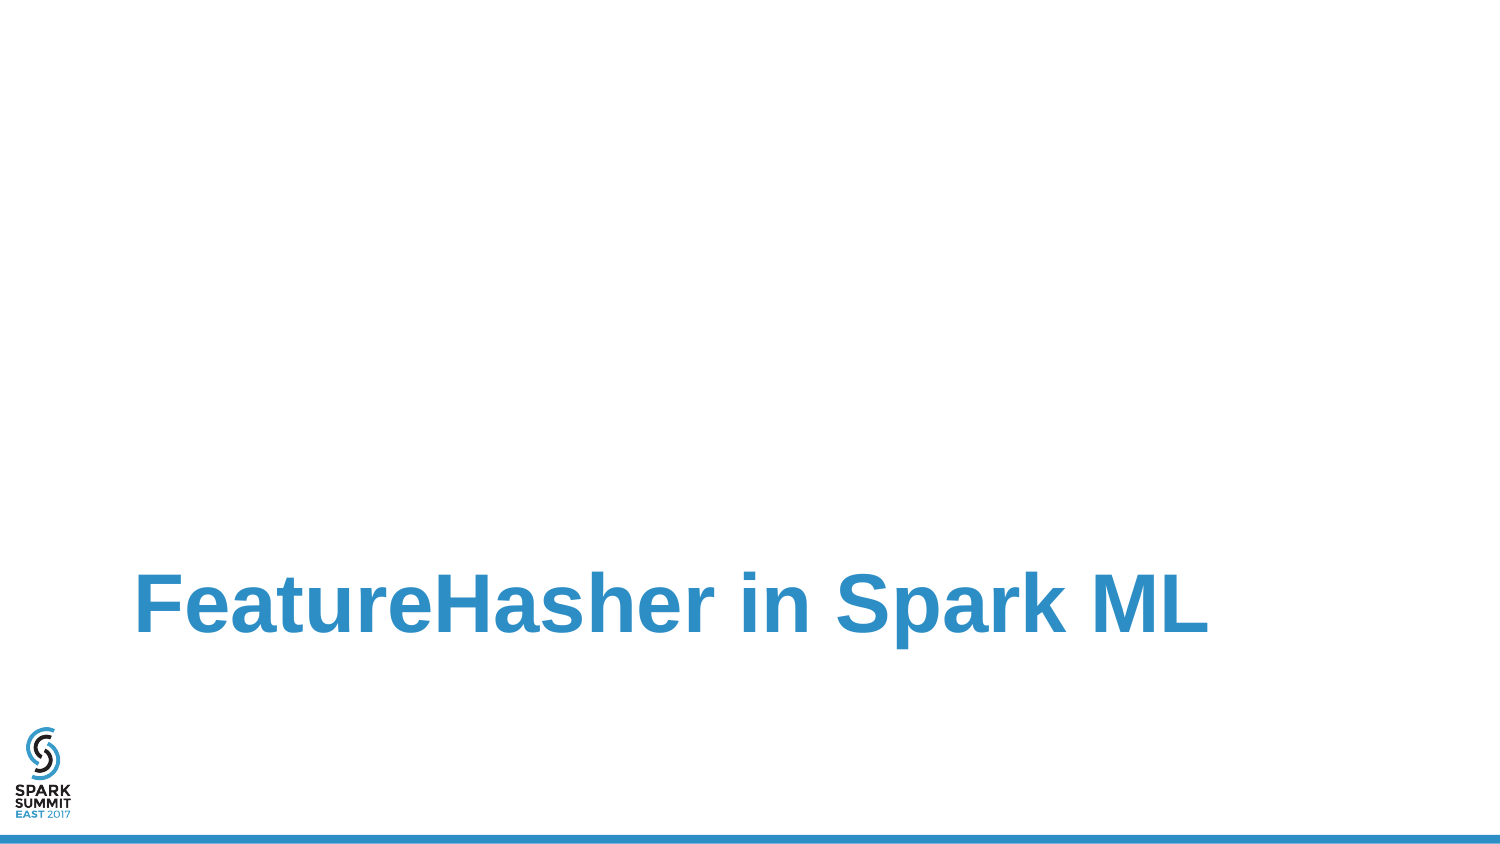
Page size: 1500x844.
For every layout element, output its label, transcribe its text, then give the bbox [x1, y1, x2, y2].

picture [15, 727, 71, 818]
title FeatureHasher in Spark ML [118, 542, 1394, 710]
